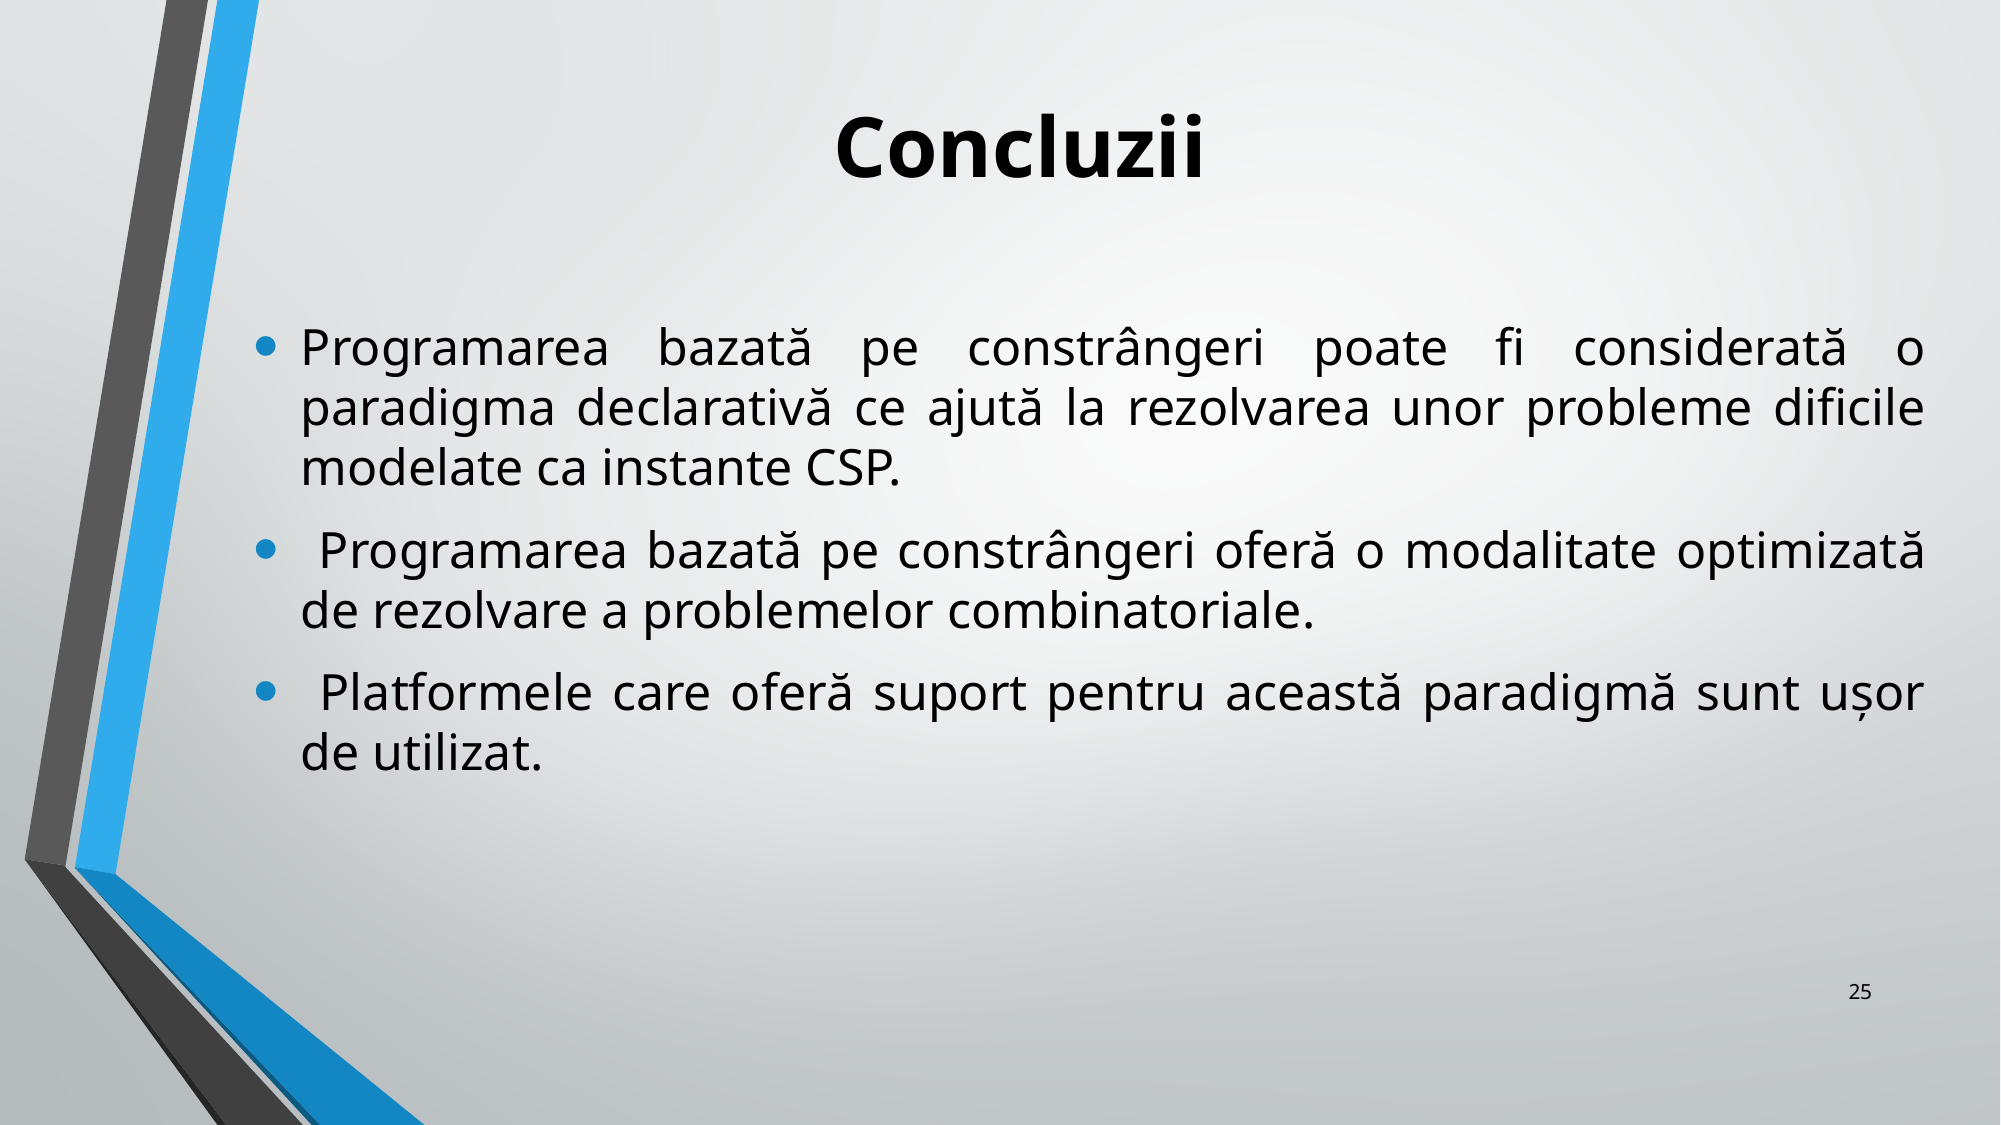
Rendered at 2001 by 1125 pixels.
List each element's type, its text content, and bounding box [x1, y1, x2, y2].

list Programarea bazată pe constrângeri poate fi considerată o paradigma declarativă ce ajută la rezolvarea unor probleme dificile modelate ca instante CSP. Programarea bazată pe constrângeri oferă o modalitate optimizată de rezolvare a problemelor combinatoriale. Platformele care oferă suport pentru această paradigmă sunt ușor de utilizat. [238, 200, 1941, 979]
title Concluzii [198, 0, 1842, 288]
slide_number 25 [1796, 962, 1887, 1023]
